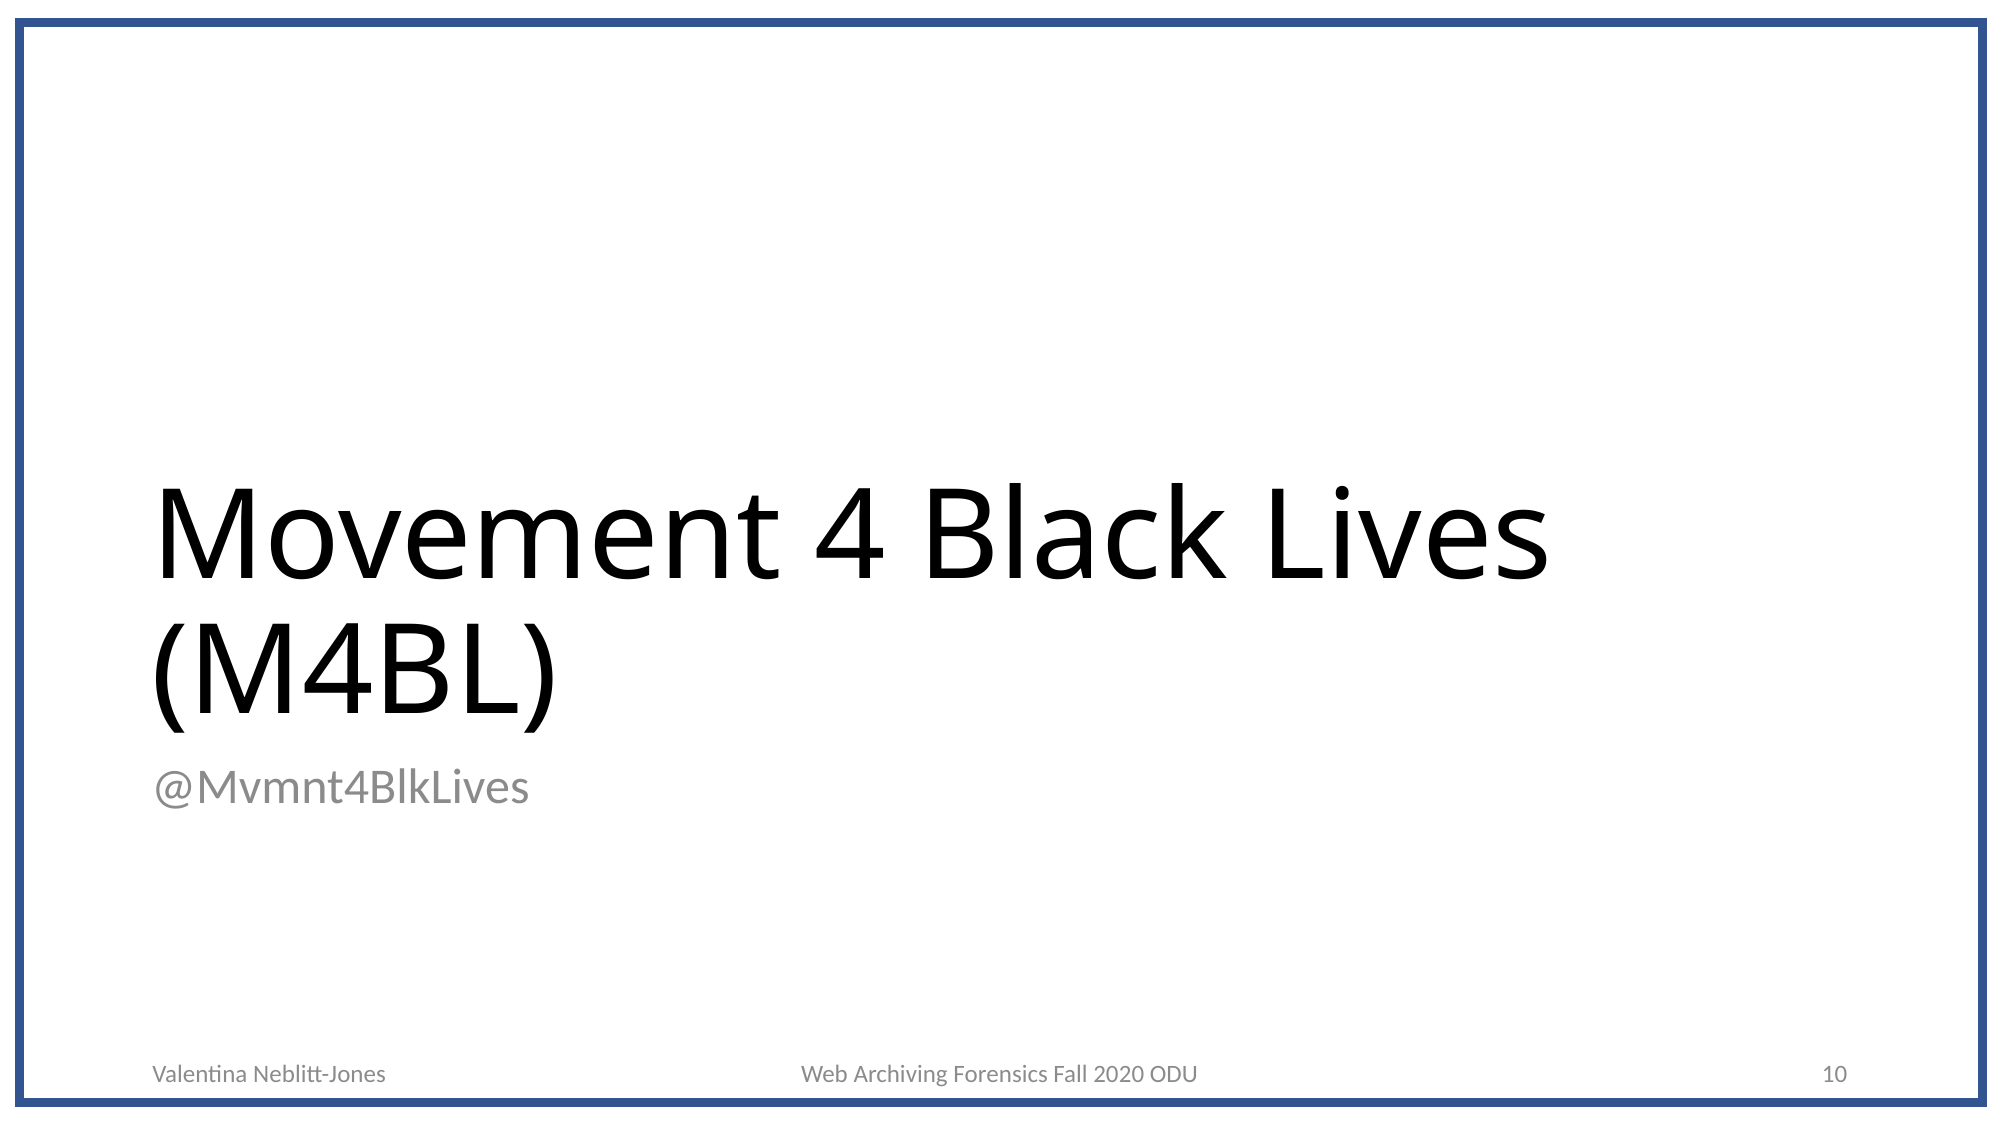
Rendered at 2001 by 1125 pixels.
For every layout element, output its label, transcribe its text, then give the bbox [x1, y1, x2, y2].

footer Web Archiving Forensics Fall 2020 ODU [662, 1042, 1338, 1103]
slide_number 10 [1412, 1042, 1863, 1103]
title Movement 4 Black Lives (M4BL) [136, 280, 1862, 749]
list @Mvmnt4BlkLives [136, 752, 1862, 999]
slide_number Valentina Neblitt-Jones [137, 1042, 588, 1103]
